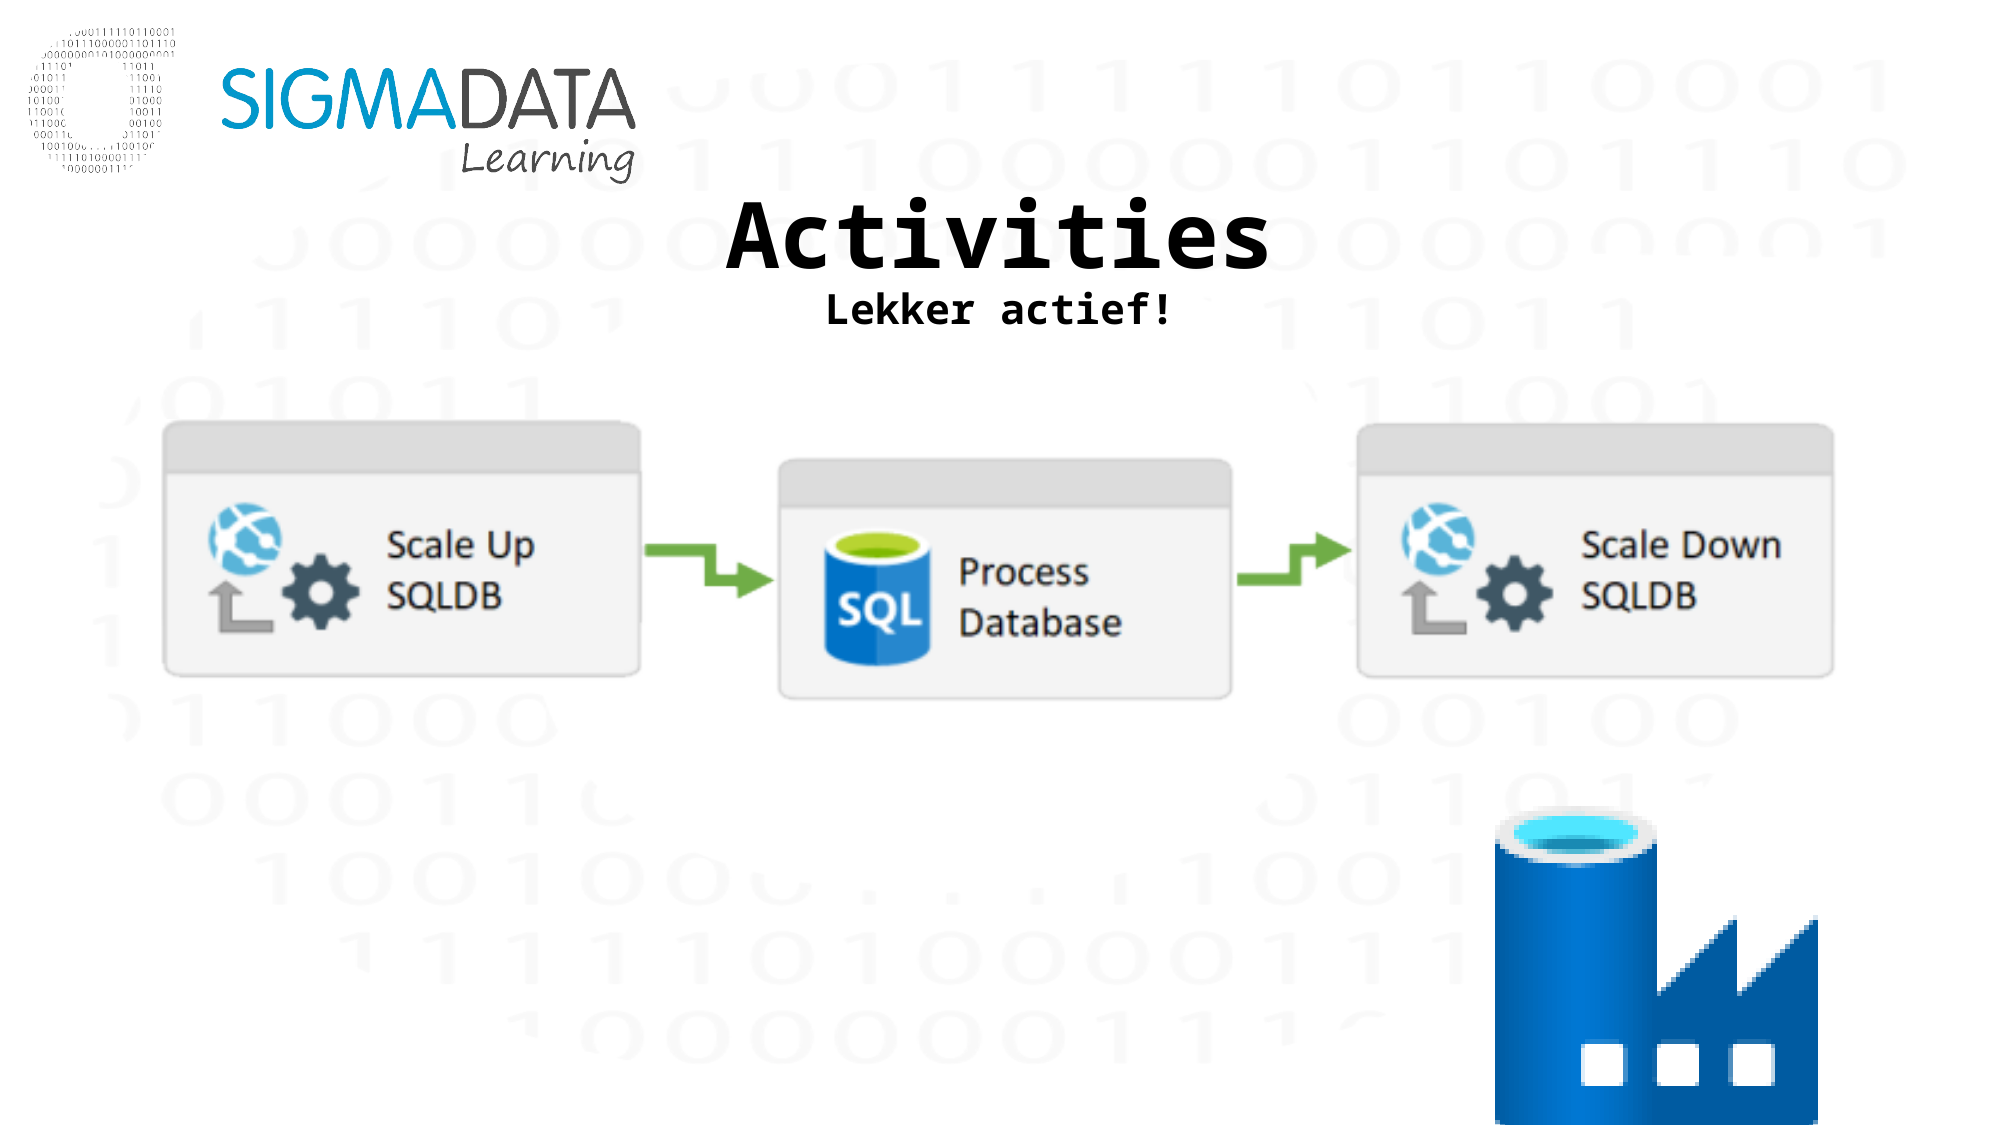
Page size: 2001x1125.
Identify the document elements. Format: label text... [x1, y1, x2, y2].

picture [28, 28, 636, 184]
title Activities Lekker actief! [137, 152, 1863, 371]
picture [161, 419, 1839, 706]
picture [1486, 797, 1828, 1125]
